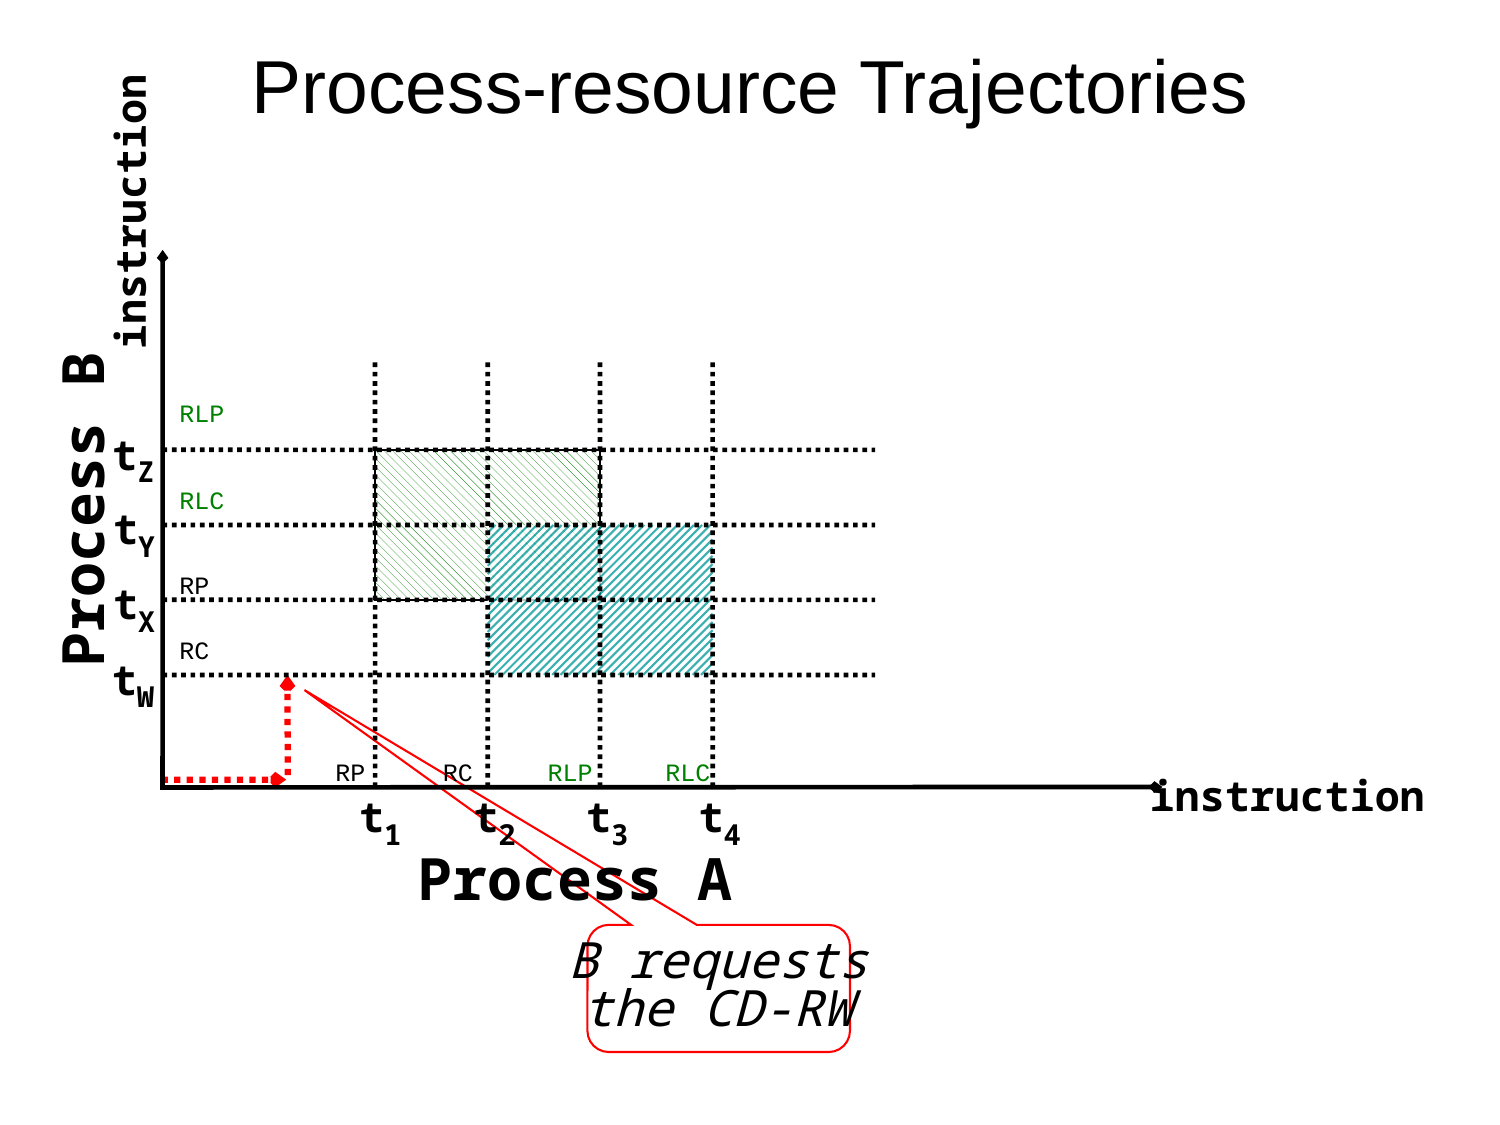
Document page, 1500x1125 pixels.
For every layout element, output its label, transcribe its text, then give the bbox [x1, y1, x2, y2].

title Process-resource Trajectories [74, 24, 1426, 143]
text_box B requests the CD-RW [587, 927, 850, 1053]
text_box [37, 98, 1400, 920]
